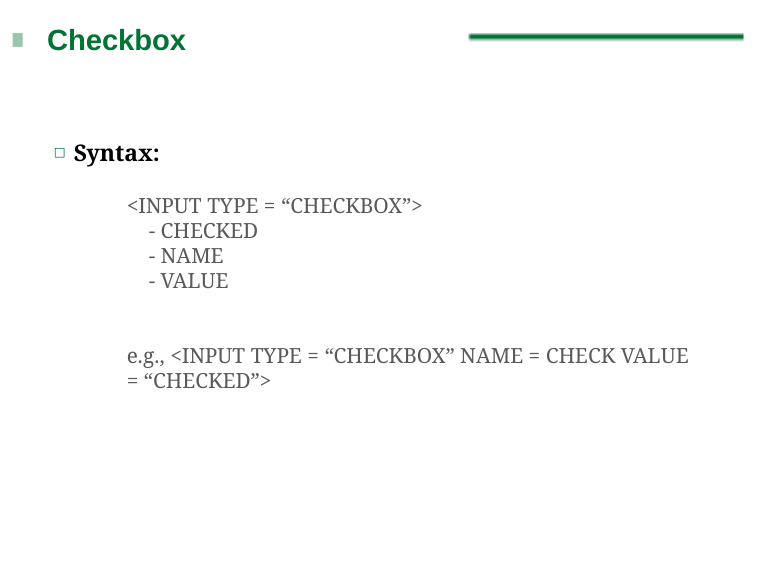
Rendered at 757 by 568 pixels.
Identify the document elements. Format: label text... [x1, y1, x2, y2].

picture [12, 33, 745, 47]
list Syntax: <INPUT TYPE = “CHECKBOX”> - CHECKED - NAME - VALUE e.g., <INPUT TYPE = “CHECKBOX” NAME = CHECK VALUE = “CHECKED”> [51, 108, 705, 363]
title Checkbox [0, 21, 443, 68]
